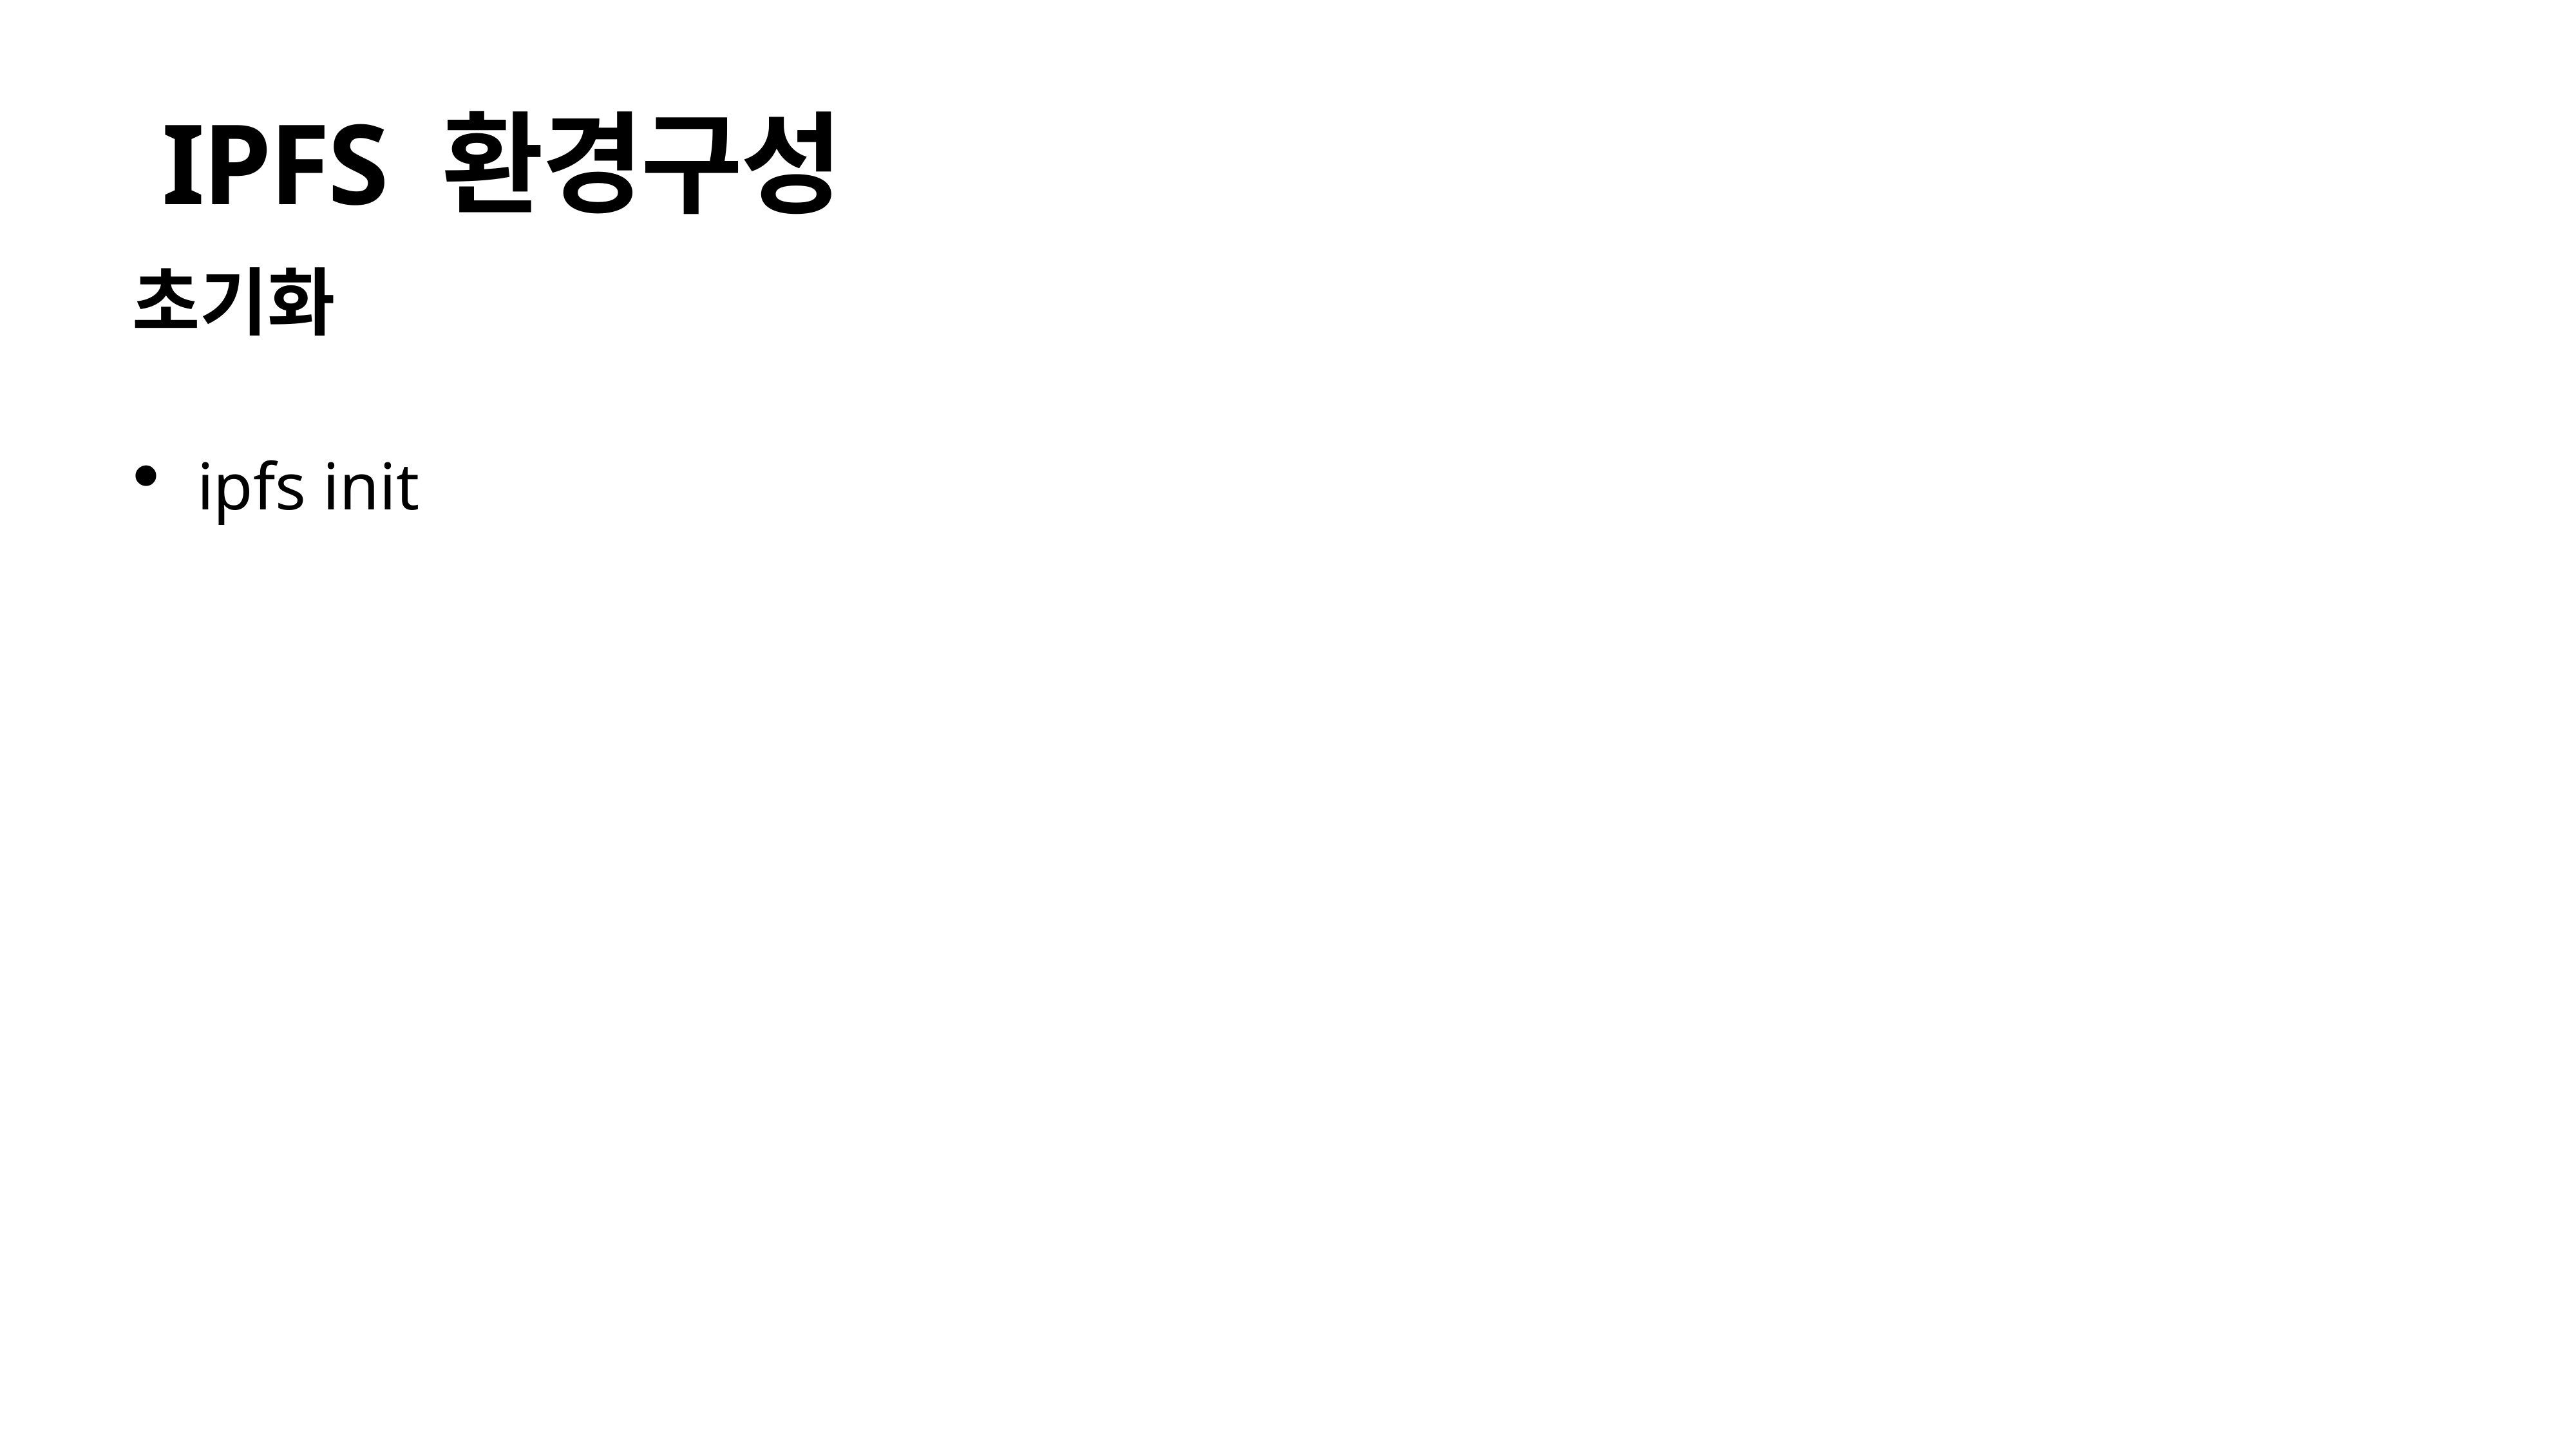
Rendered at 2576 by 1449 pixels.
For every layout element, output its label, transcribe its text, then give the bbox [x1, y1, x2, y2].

list 초기화 [127, 250, 2449, 350]
list ipfs init [127, 448, 2449, 1321]
title IPFS 환경구성 [127, 113, 2449, 250]
